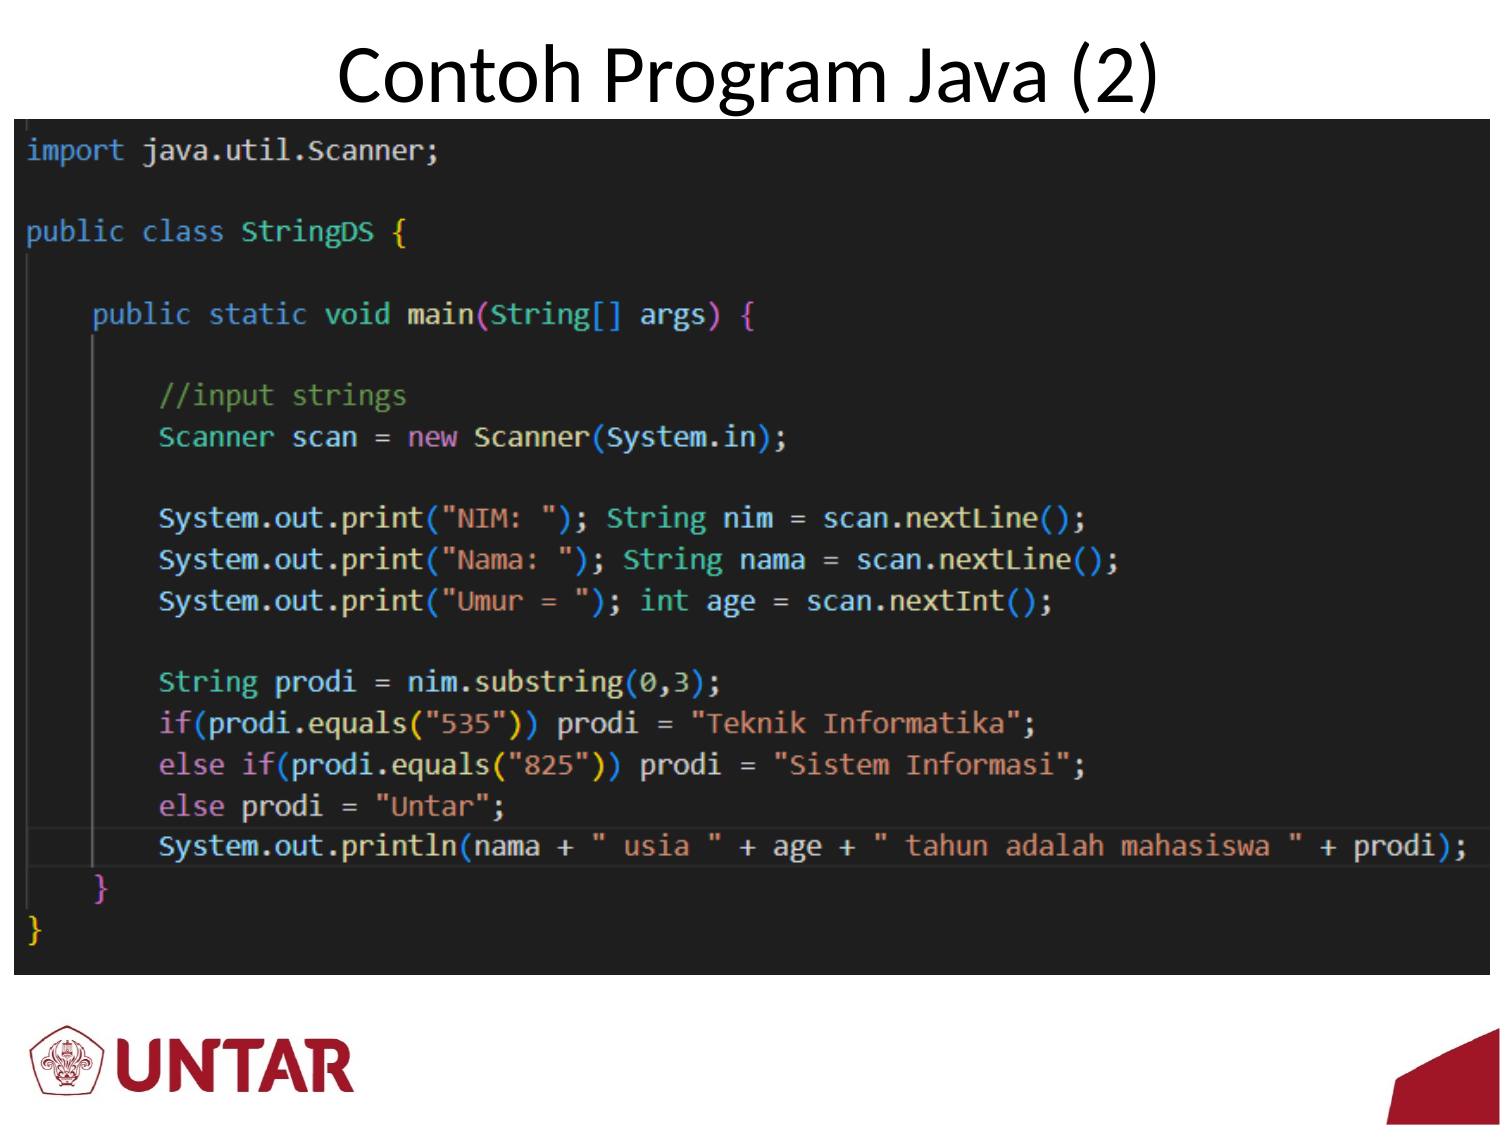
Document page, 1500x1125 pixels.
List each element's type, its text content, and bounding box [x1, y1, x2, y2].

picture [0, 0, 1500, 1125]
title Contoh Program Java (2) [75, 19, 1425, 118]
